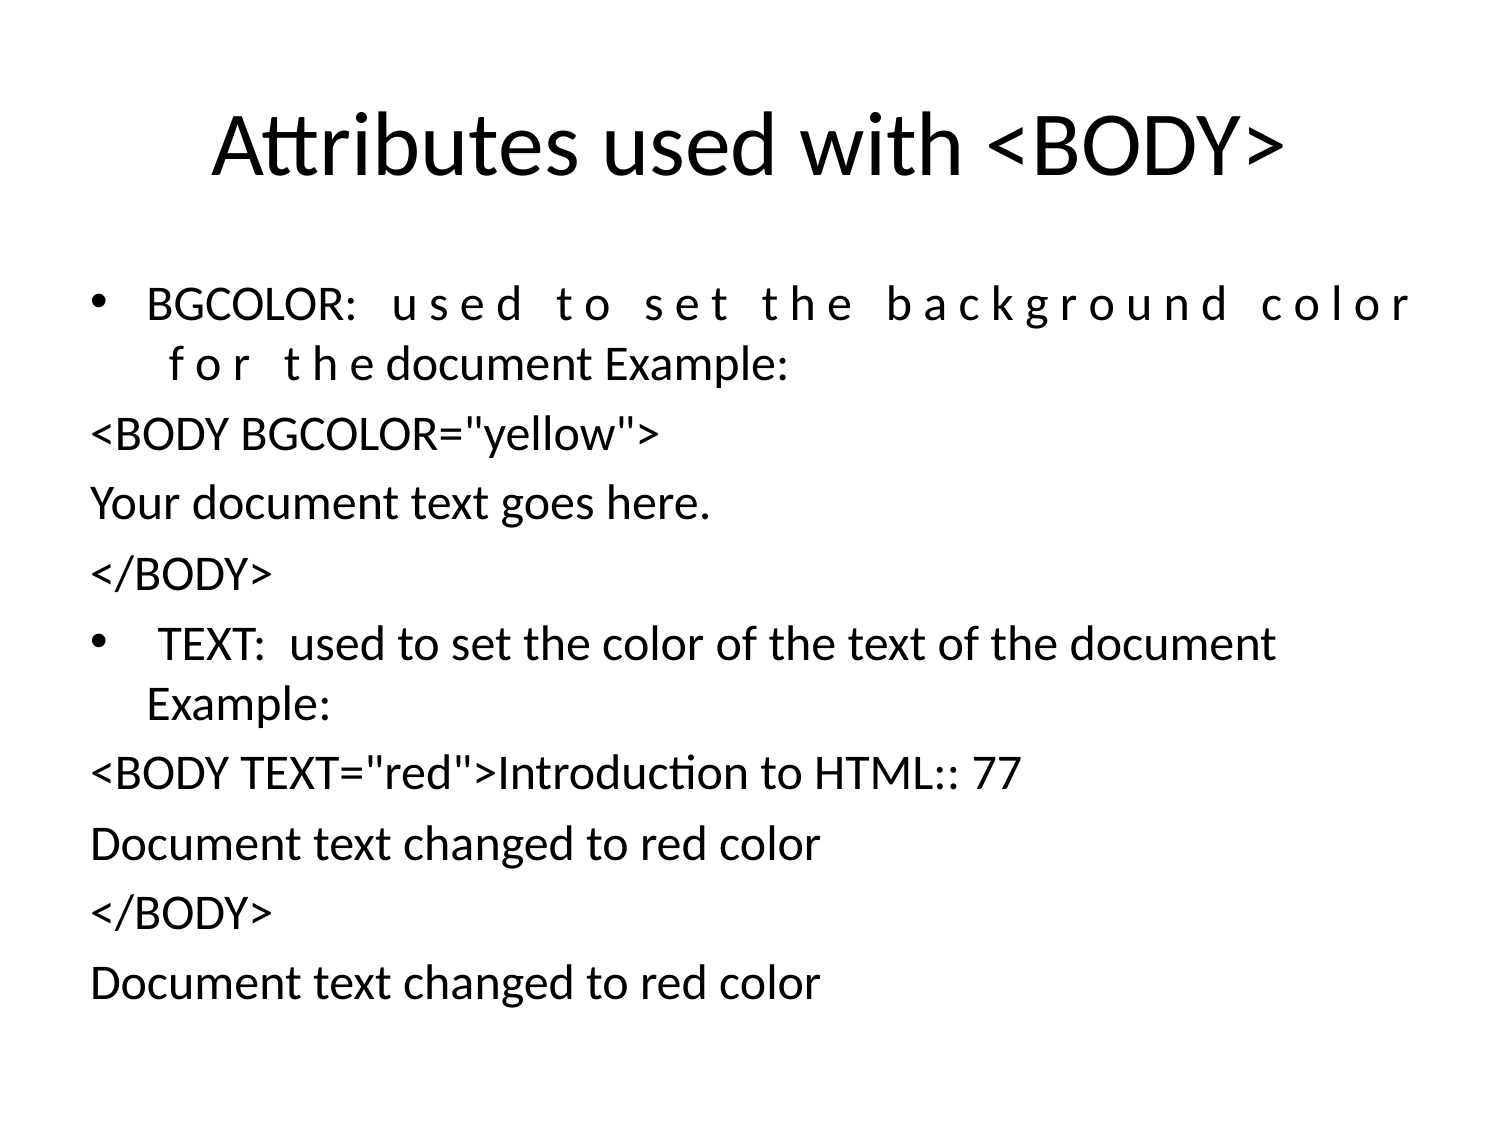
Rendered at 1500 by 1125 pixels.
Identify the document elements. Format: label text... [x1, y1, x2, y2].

title Attributes used with <BODY> [75, 45, 1425, 233]
list BGCOLOR: u s e d t o s e t t h e b a c k g r o u n d c o l o r f o r t h e document Example: <BODY BGCOLOR="yellow"> Your document text goes here. </BODY> TEXT: used to set the color of the text of the document Example: <BODY TEXT="red">Introduction to HTML:: 77 Document text changed to red color </BODY> Document text changed to red color [75, 262, 1425, 1043]
